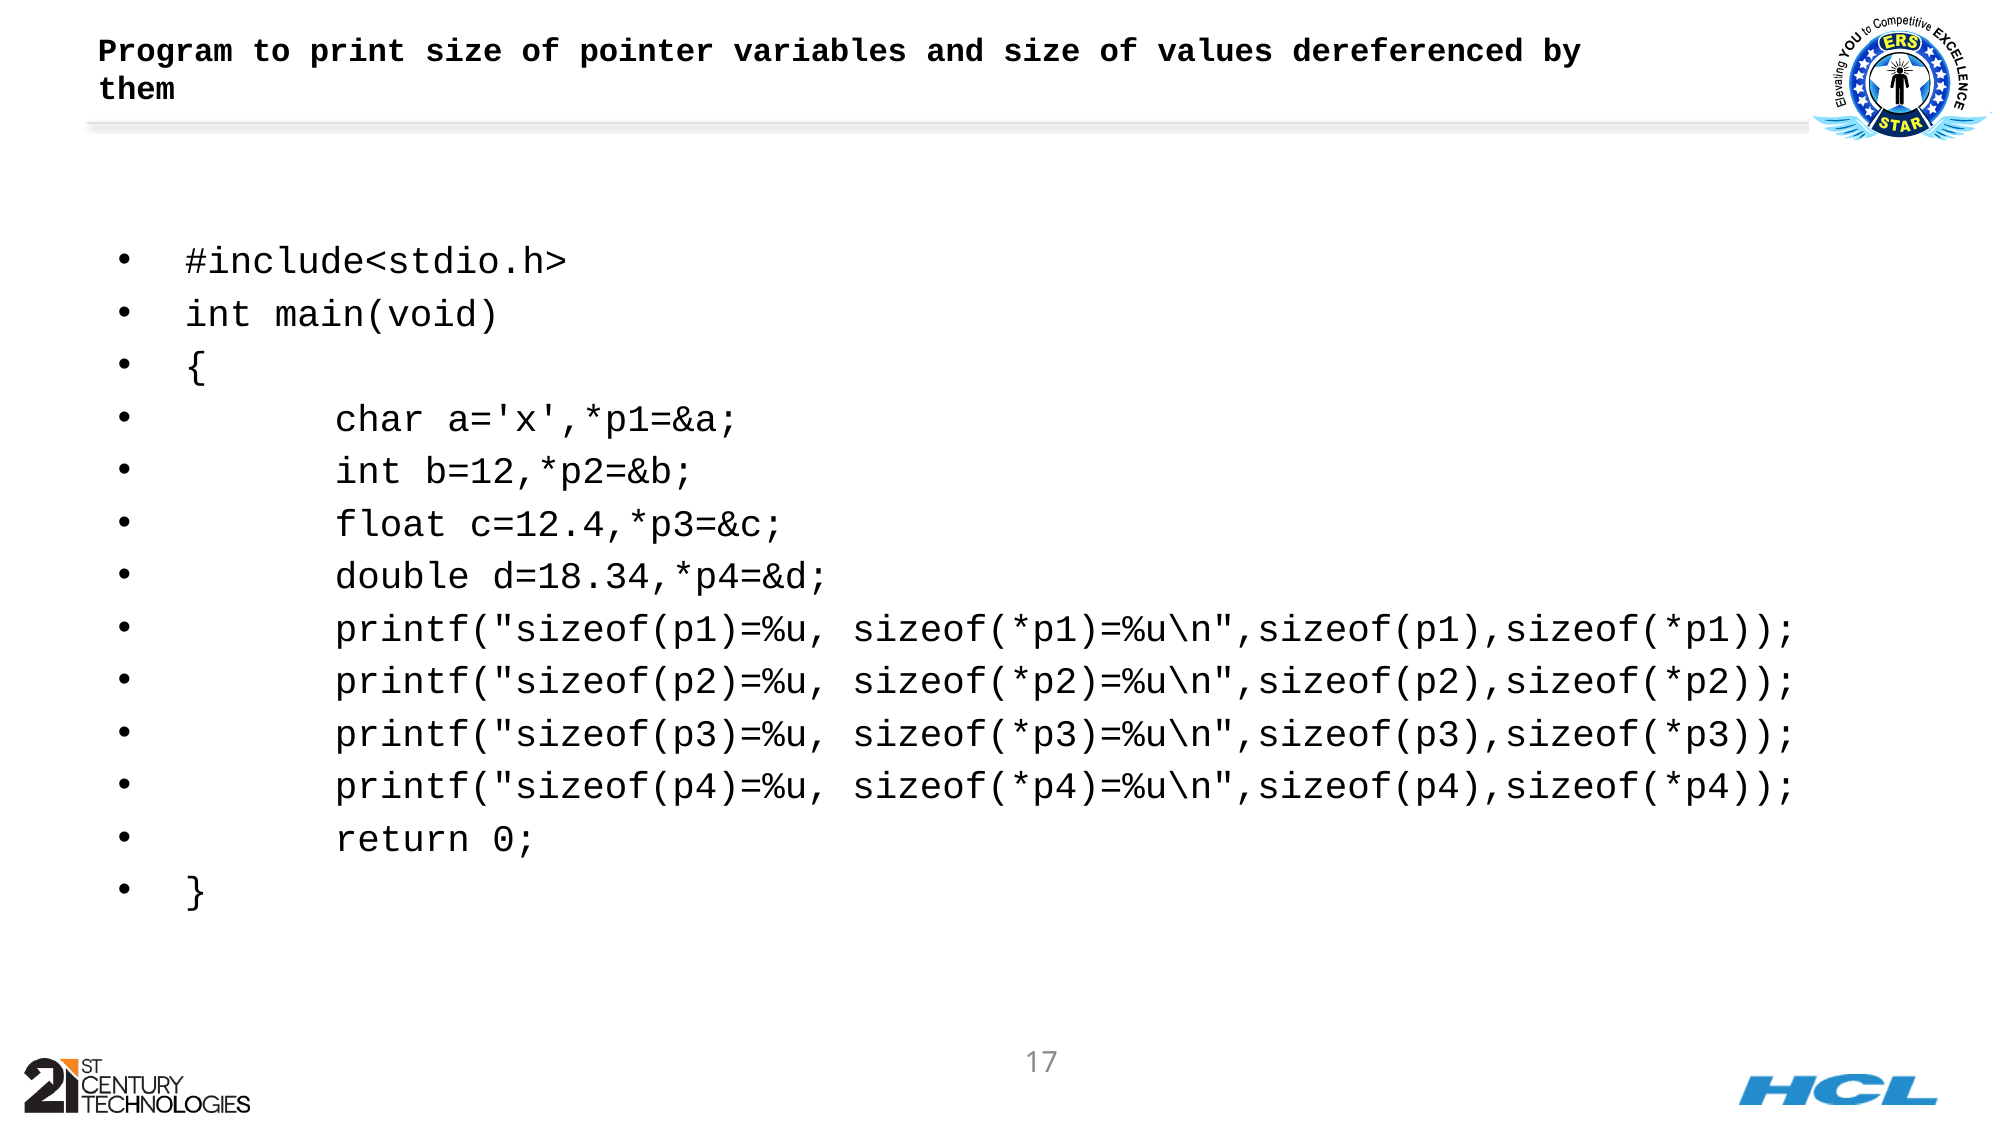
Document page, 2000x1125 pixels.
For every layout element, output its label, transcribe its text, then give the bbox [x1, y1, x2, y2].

list #include<stdio.h> int main(void) { char a='x',*p1=&a; int b=12,*p2=&b; float c=12.4,*p3=&c; double d=18.34,*p4=&d; printf("sizeof(p1)=%u, sizeof(*p1)=%u\n",sizeof(p1),sizeof(*p1)); printf("sizeof(p2)=%u, sizeof(*p2)=%u\n",sizeof(p2),sizeof(*p2)); printf("sizeof(p3)=%u, sizeof(*p3)=%u\n",sizeof(p3),sizeof(*p3)); printf("sizeof(p4)=%u, sizeof(*p4)=%u\n",sizeof(p4),sizeof(*p4)); return 0; } [99, 227, 1900, 970]
picture [1809, 10, 2000, 144]
picture [24, 1058, 250, 1113]
picture [1739, 1074, 1938, 1105]
title Program to print size of pointer variables and size of values dereferenced by them [97, 28, 1638, 107]
slide_number 17 [808, 1033, 1275, 1094]
